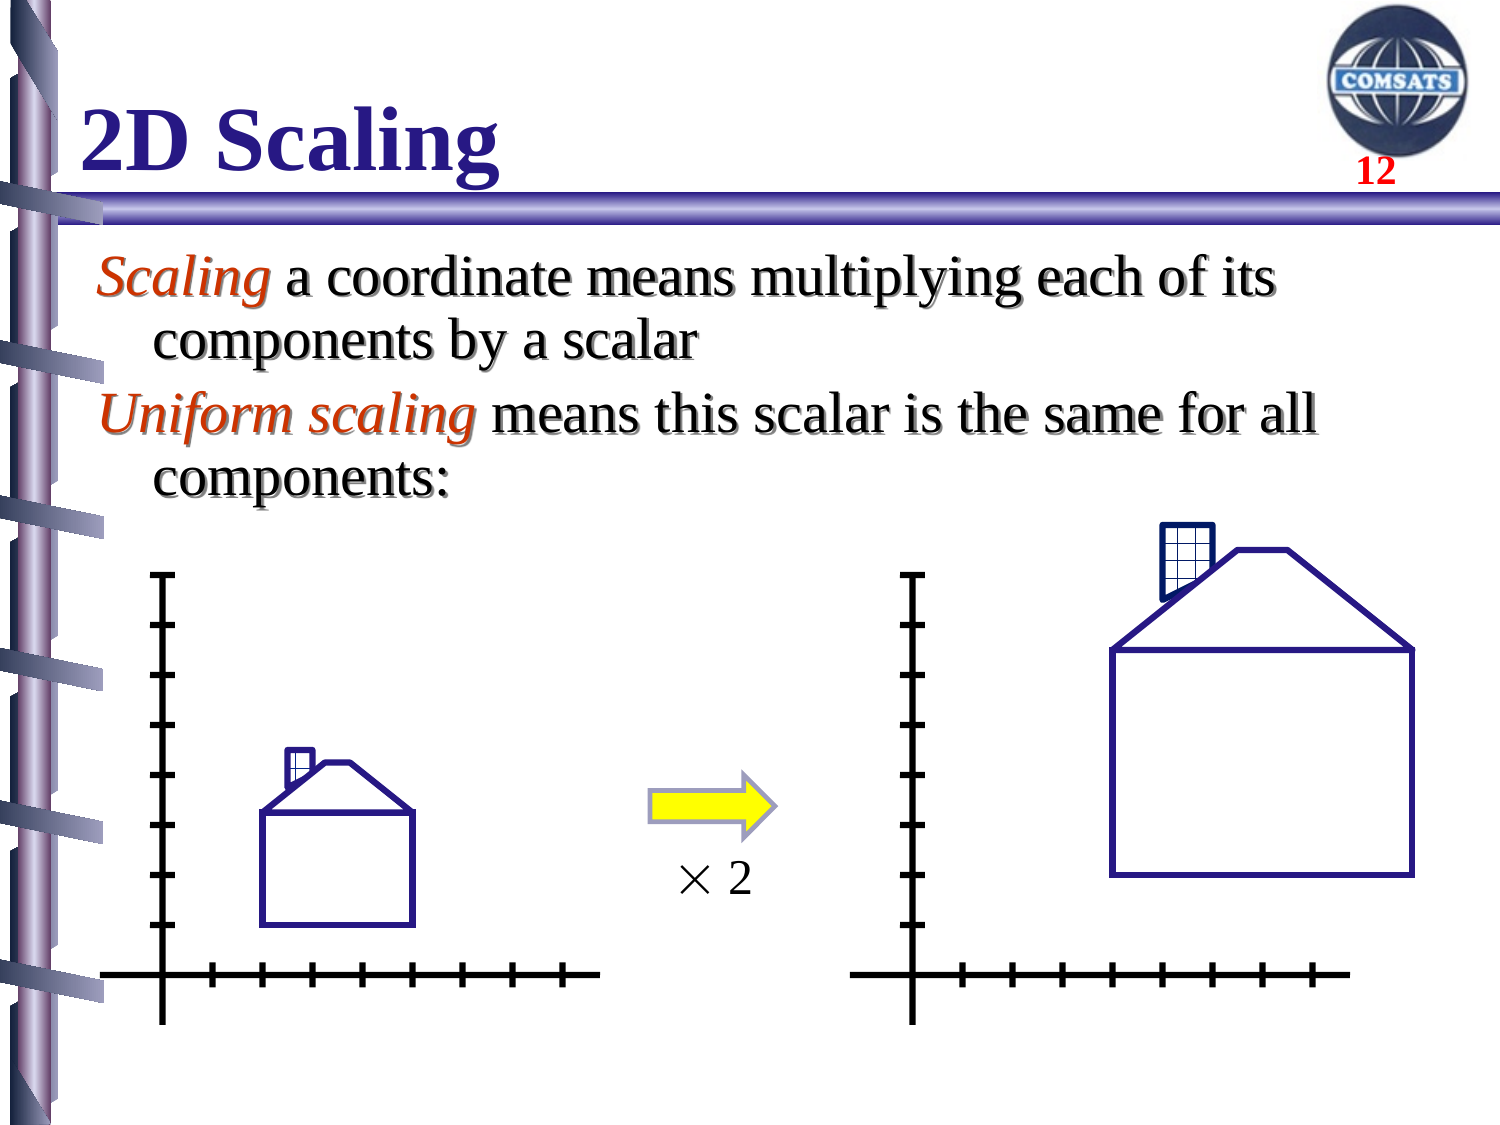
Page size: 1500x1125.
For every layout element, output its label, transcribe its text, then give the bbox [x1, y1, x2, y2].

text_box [849, 574, 1351, 1026]
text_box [1112, 524, 1413, 876]
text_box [99, 574, 601, 1026]
list Scaling a coordinate means multiplying each of its components by a scalar Uniform scaling means this scalar is the same for all components: [80, 237, 1482, 632]
picture [1317, 1, 1478, 161]
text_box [262, 749, 413, 926]
title 2D Scaling [64, 20, 1286, 197]
text_box  2 [661, 837, 768, 913]
text_box [650, 774, 776, 837]
